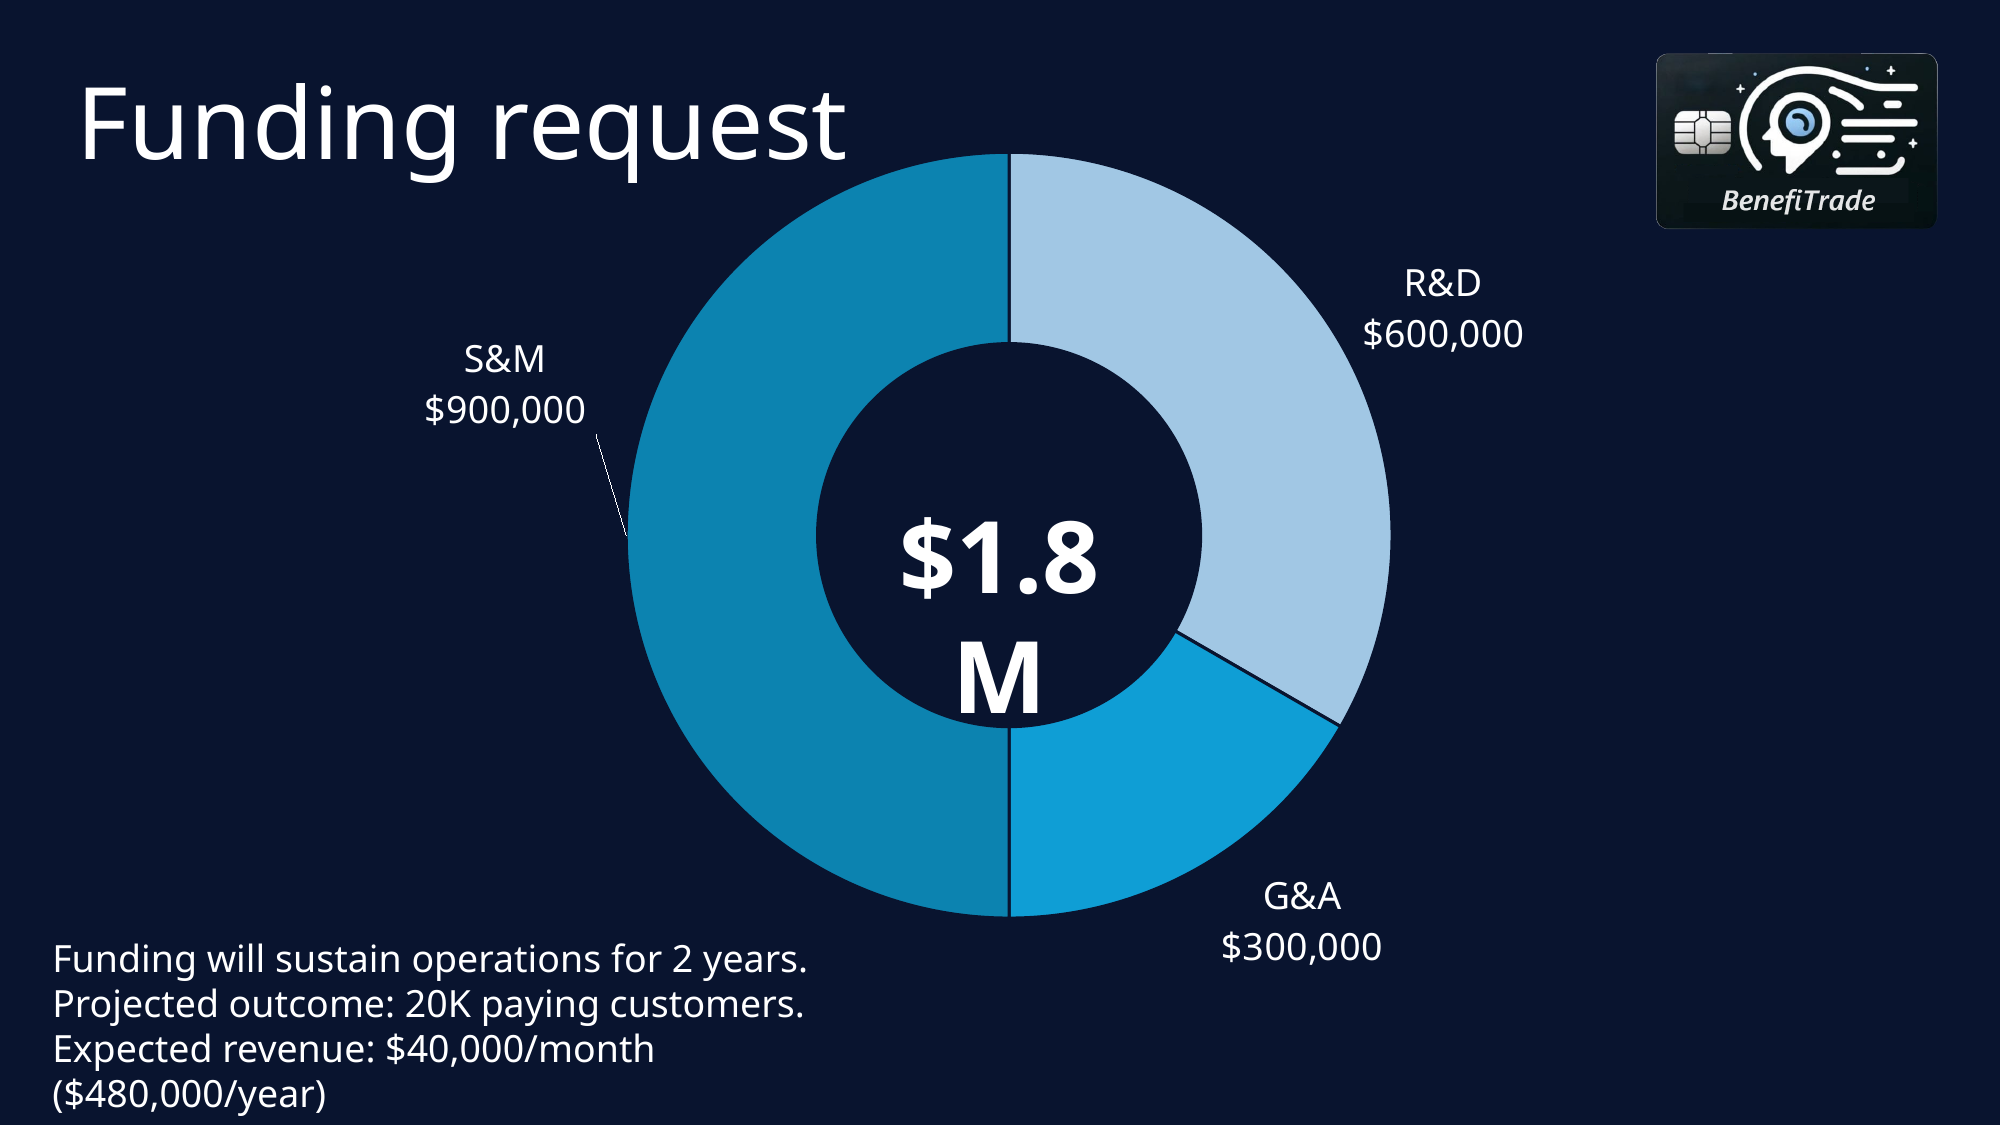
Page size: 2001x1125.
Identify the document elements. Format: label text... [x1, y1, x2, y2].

picture [1654, 51, 1939, 231]
text_box Funding will sustain operations for 2 years. Projected outcome: 20K paying customers. Expected revenue: $40,000/month ($480,000/year) [37, 882, 925, 1125]
text_box Funding request [62, 52, 1654, 187]
chart [367, 134, 1633, 975]
